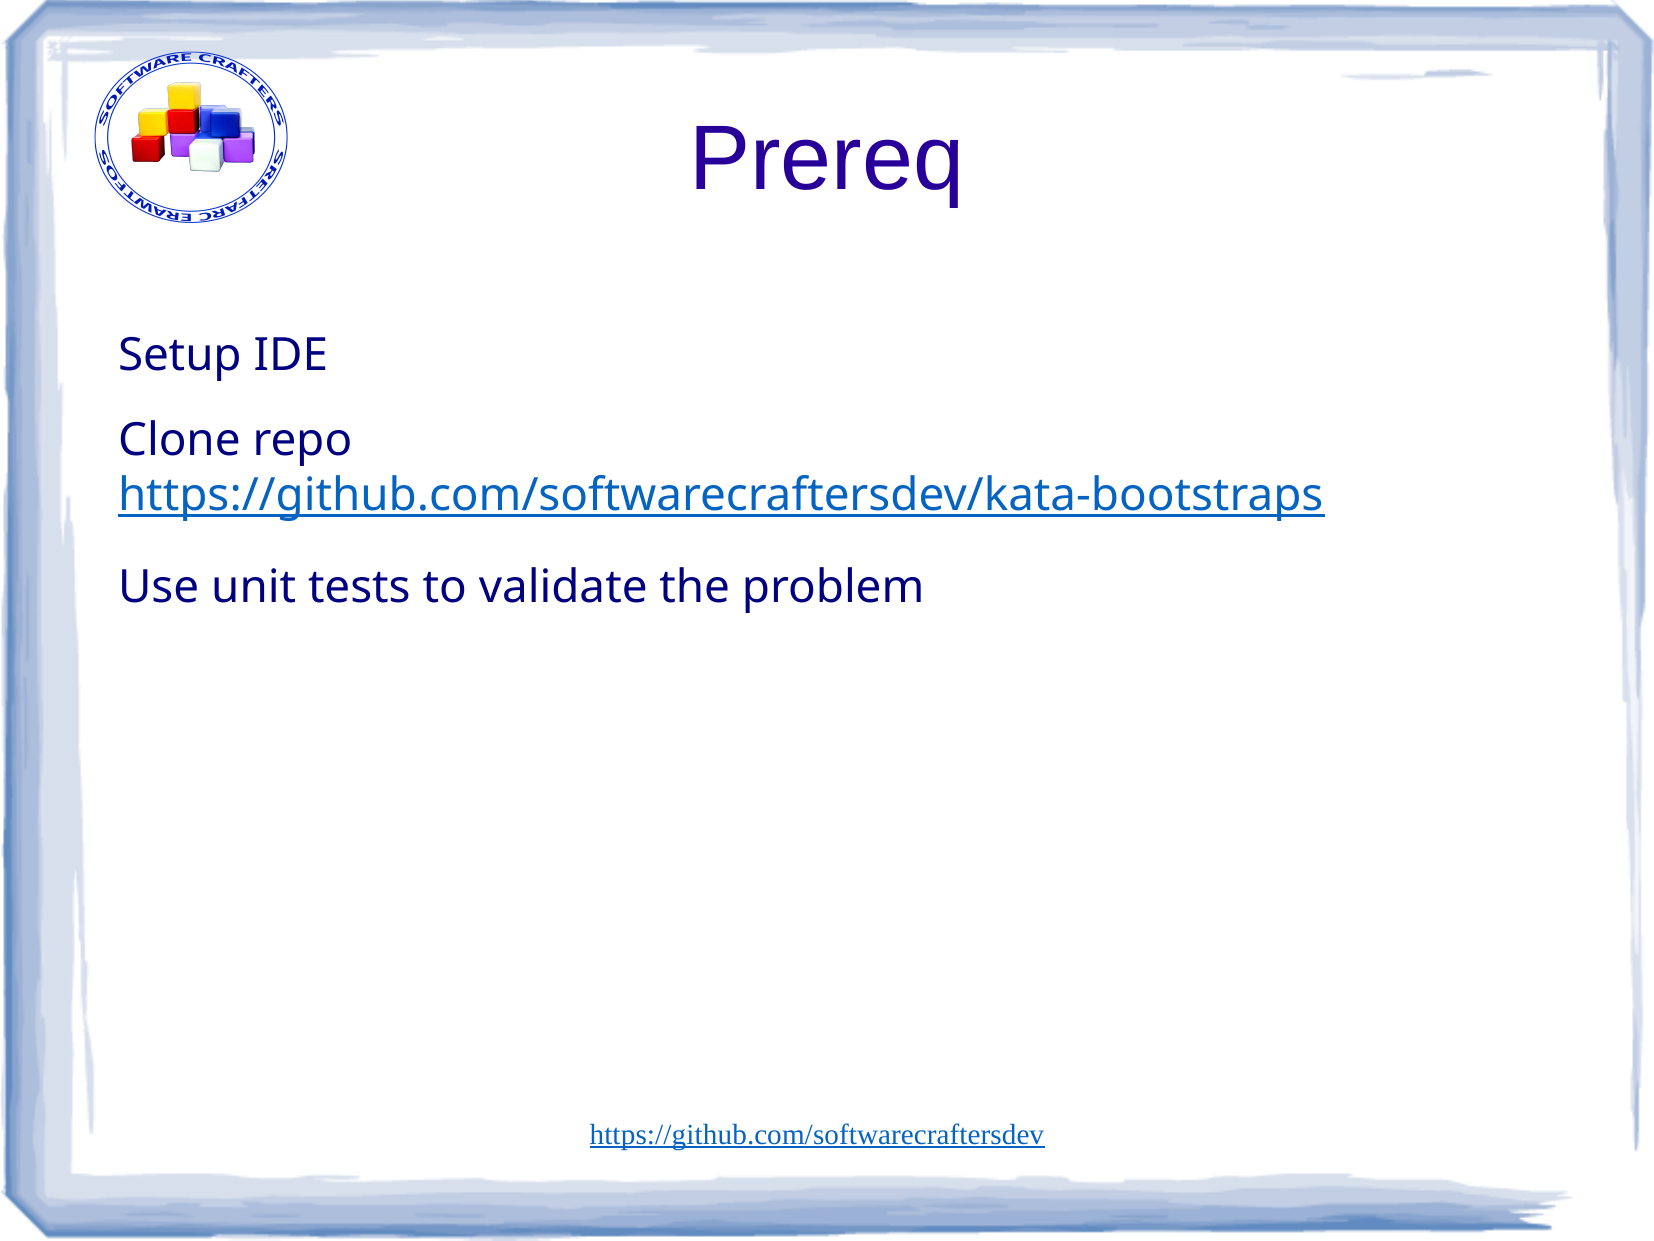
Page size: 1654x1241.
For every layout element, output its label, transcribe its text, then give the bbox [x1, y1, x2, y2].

footer https://github.com/softwarecraftersdev [394, 1114, 1241, 1163]
list Setup IDE Clone repo https://github.com/softwarecraftersdev/kata-bootstraps Use unit tests to validate the problem [118, 324, 1571, 1089]
title Prereq [82, 49, 1571, 257]
picture [0, 0, 1654, 1241]
